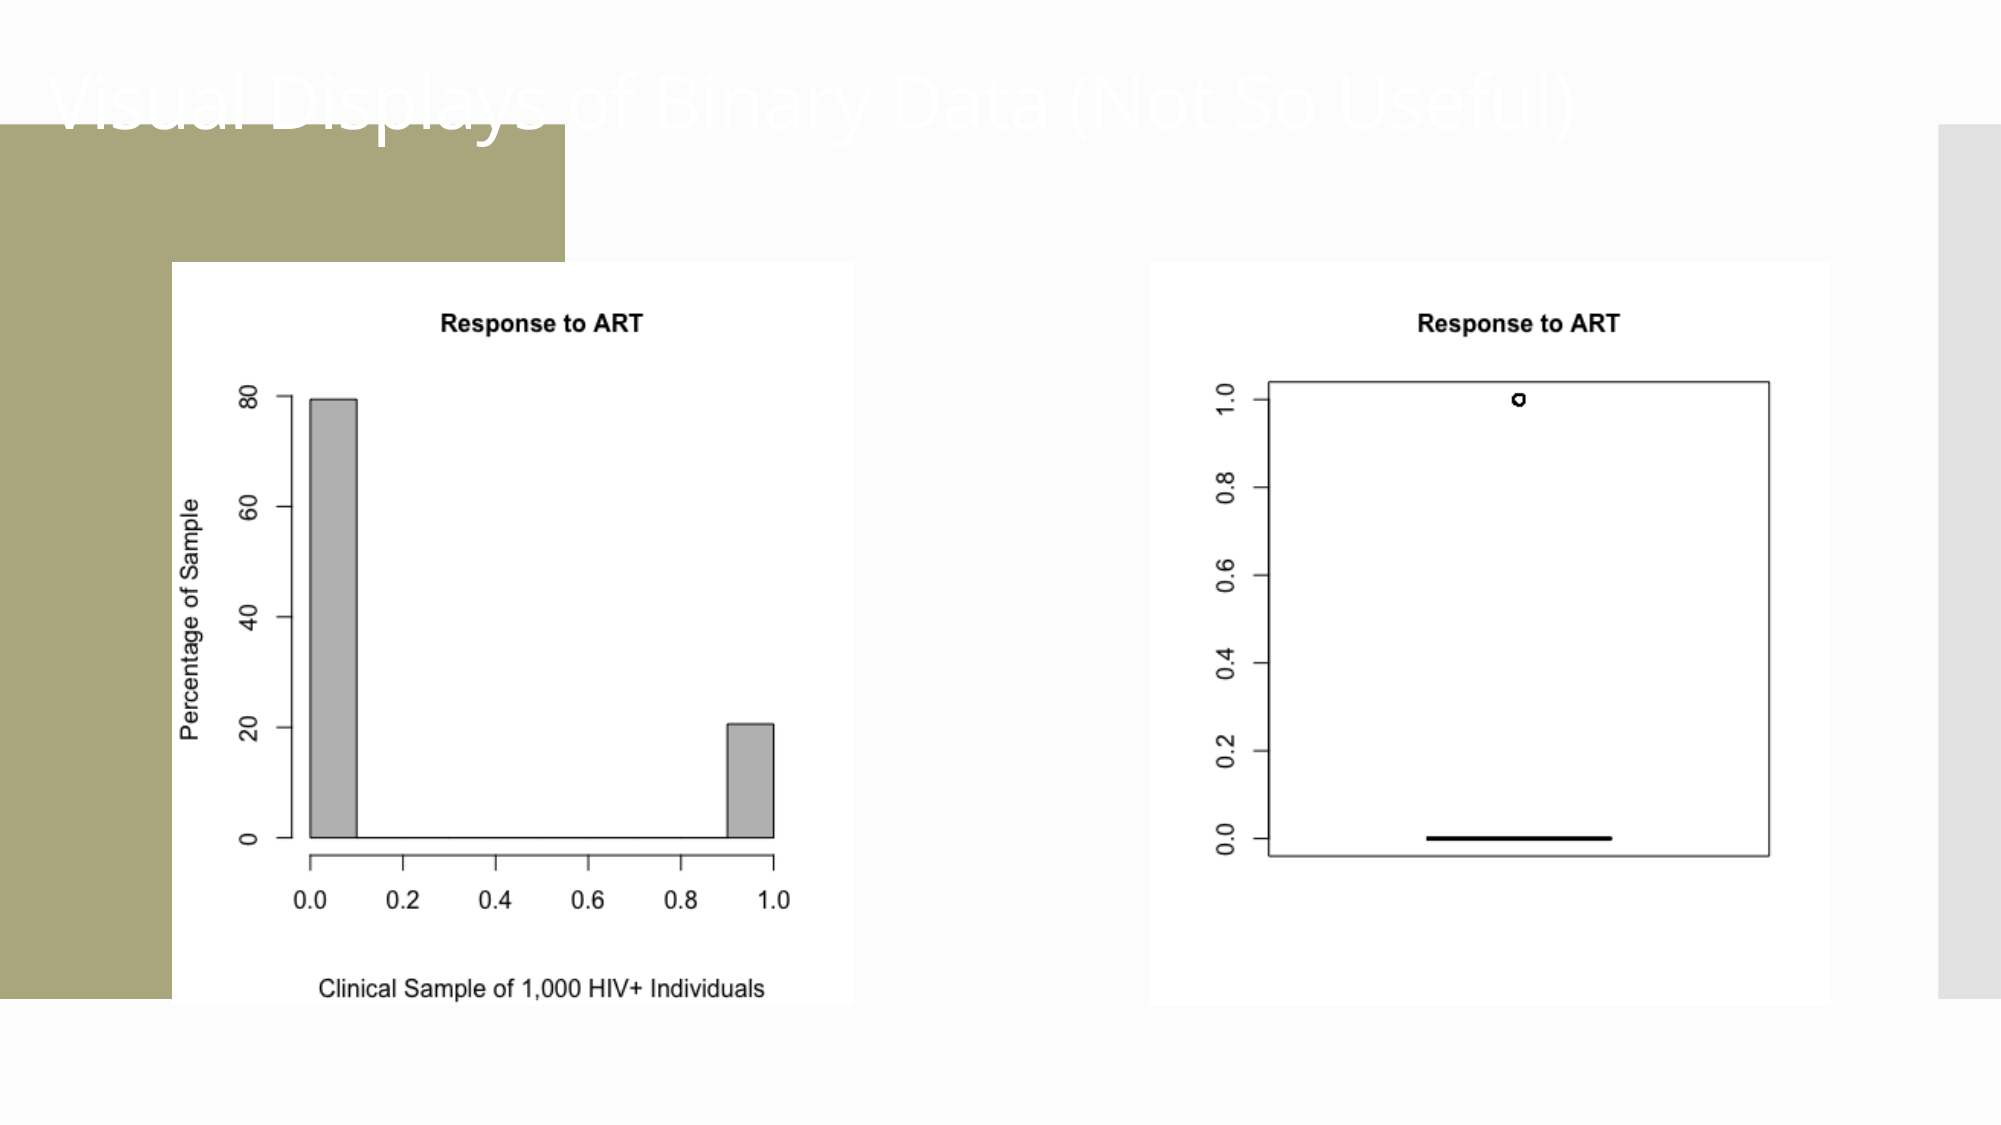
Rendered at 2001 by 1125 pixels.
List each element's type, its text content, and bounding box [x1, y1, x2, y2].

title Visual Displays of Binary Data (Not So Useful) [32, 11, 1971, 200]
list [1148, 262, 1831, 1006]
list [171, 262, 854, 1006]
